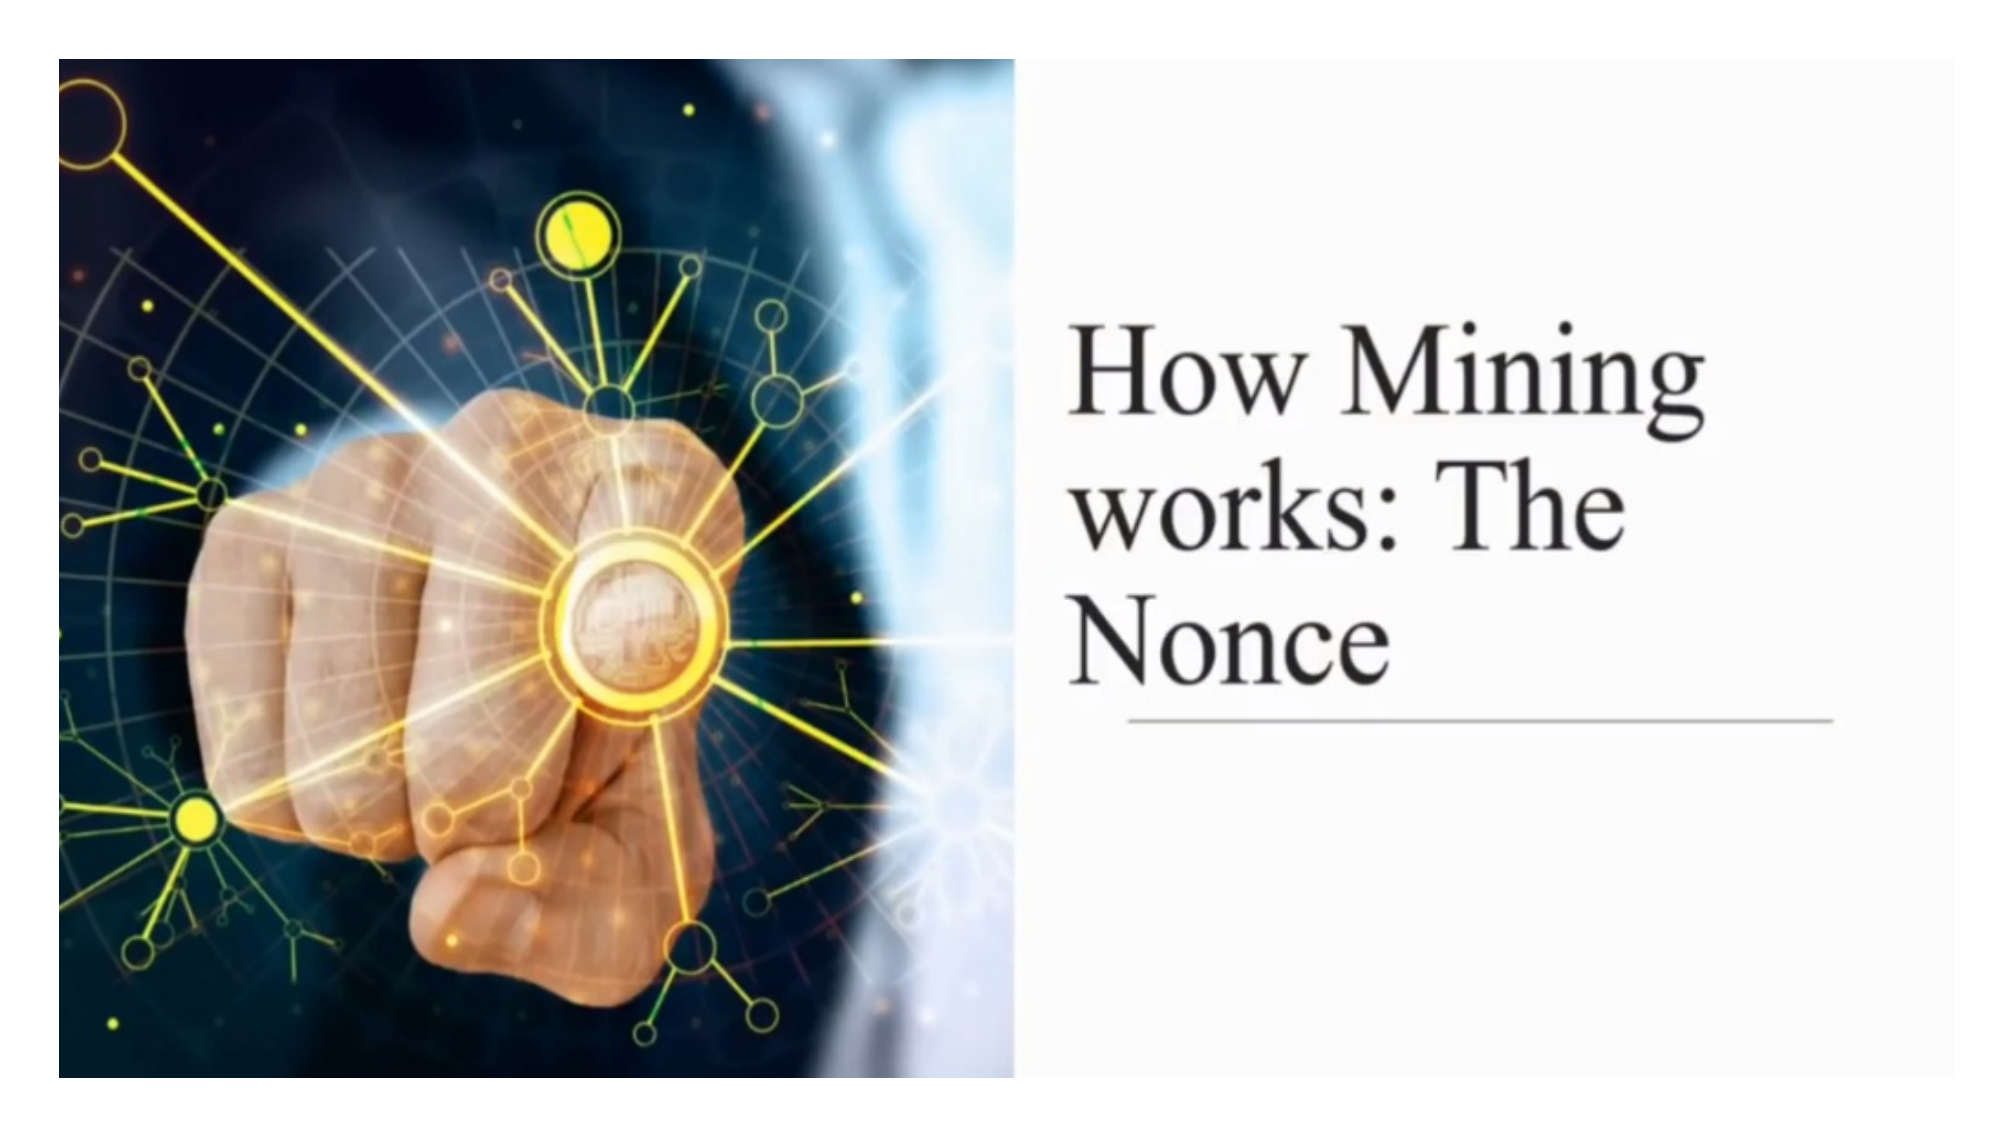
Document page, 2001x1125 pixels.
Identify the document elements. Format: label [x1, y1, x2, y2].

picture [59, 59, 1955, 1078]
